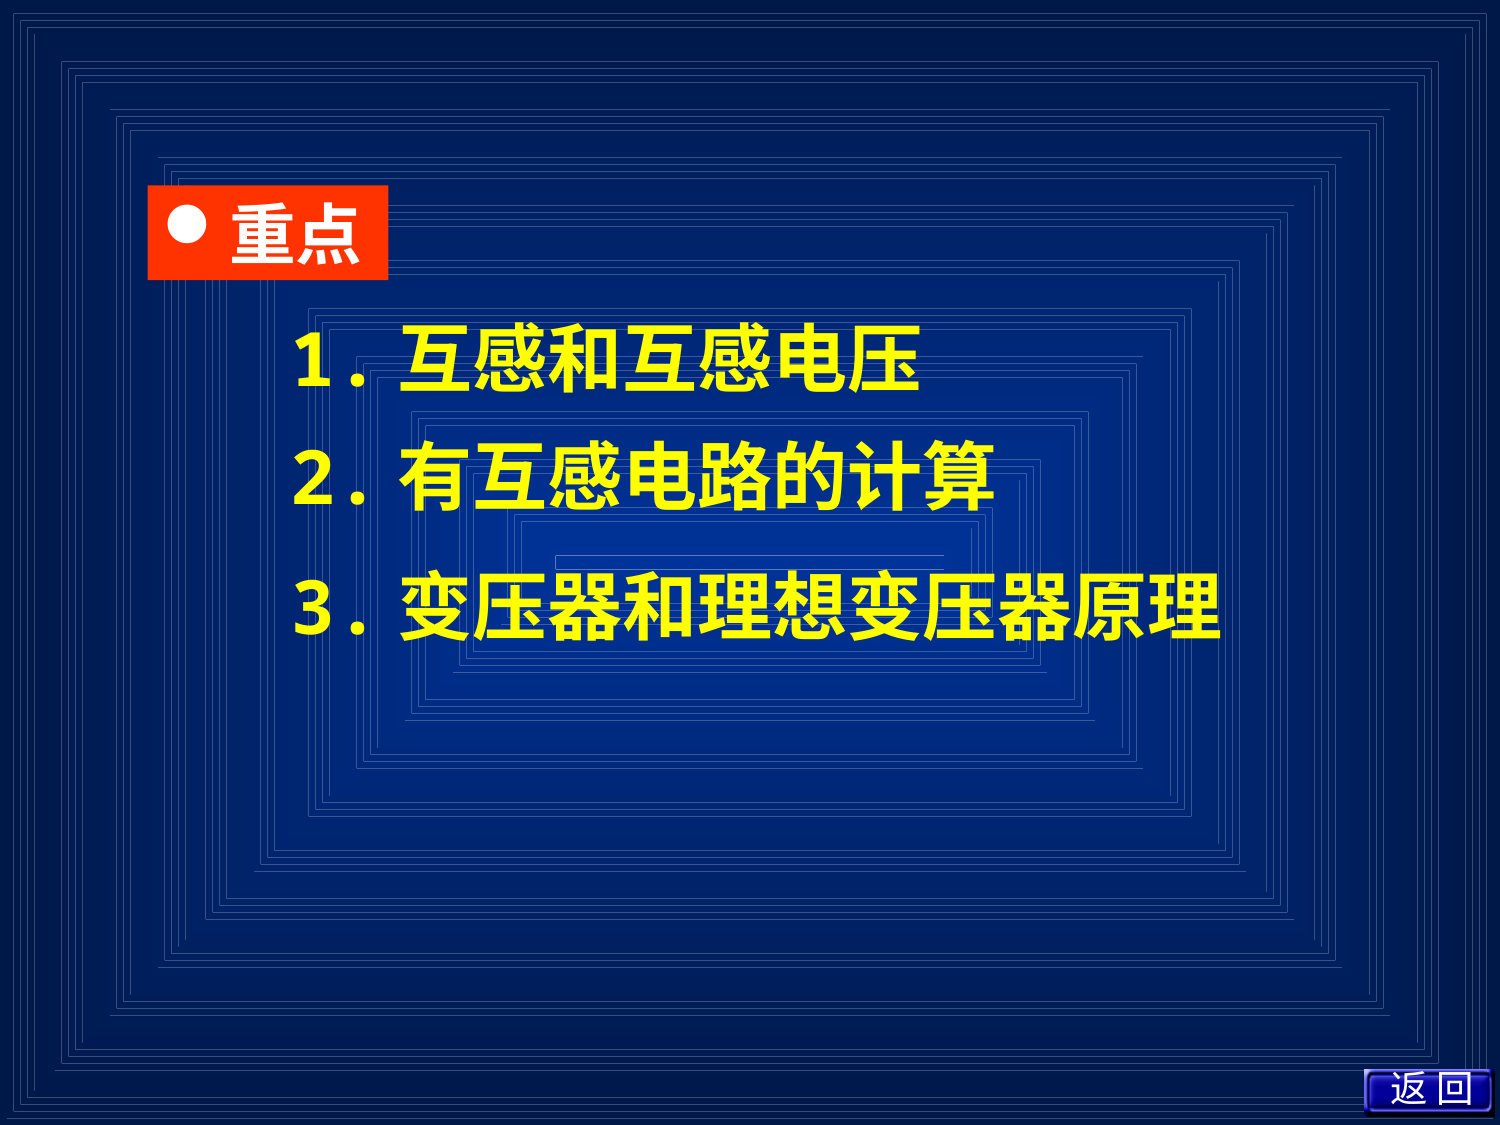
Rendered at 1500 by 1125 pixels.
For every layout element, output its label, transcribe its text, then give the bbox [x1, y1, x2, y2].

text_box 2.有互感电路的计算 [230, 421, 1290, 527]
text_box 3.变压器和理想变压器原理 [230, 551, 1388, 657]
text_box 重点 [147, 185, 389, 281]
text_box 1.互感和互感电压 [230, 303, 1290, 409]
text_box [1364, 1057, 1495, 1118]
